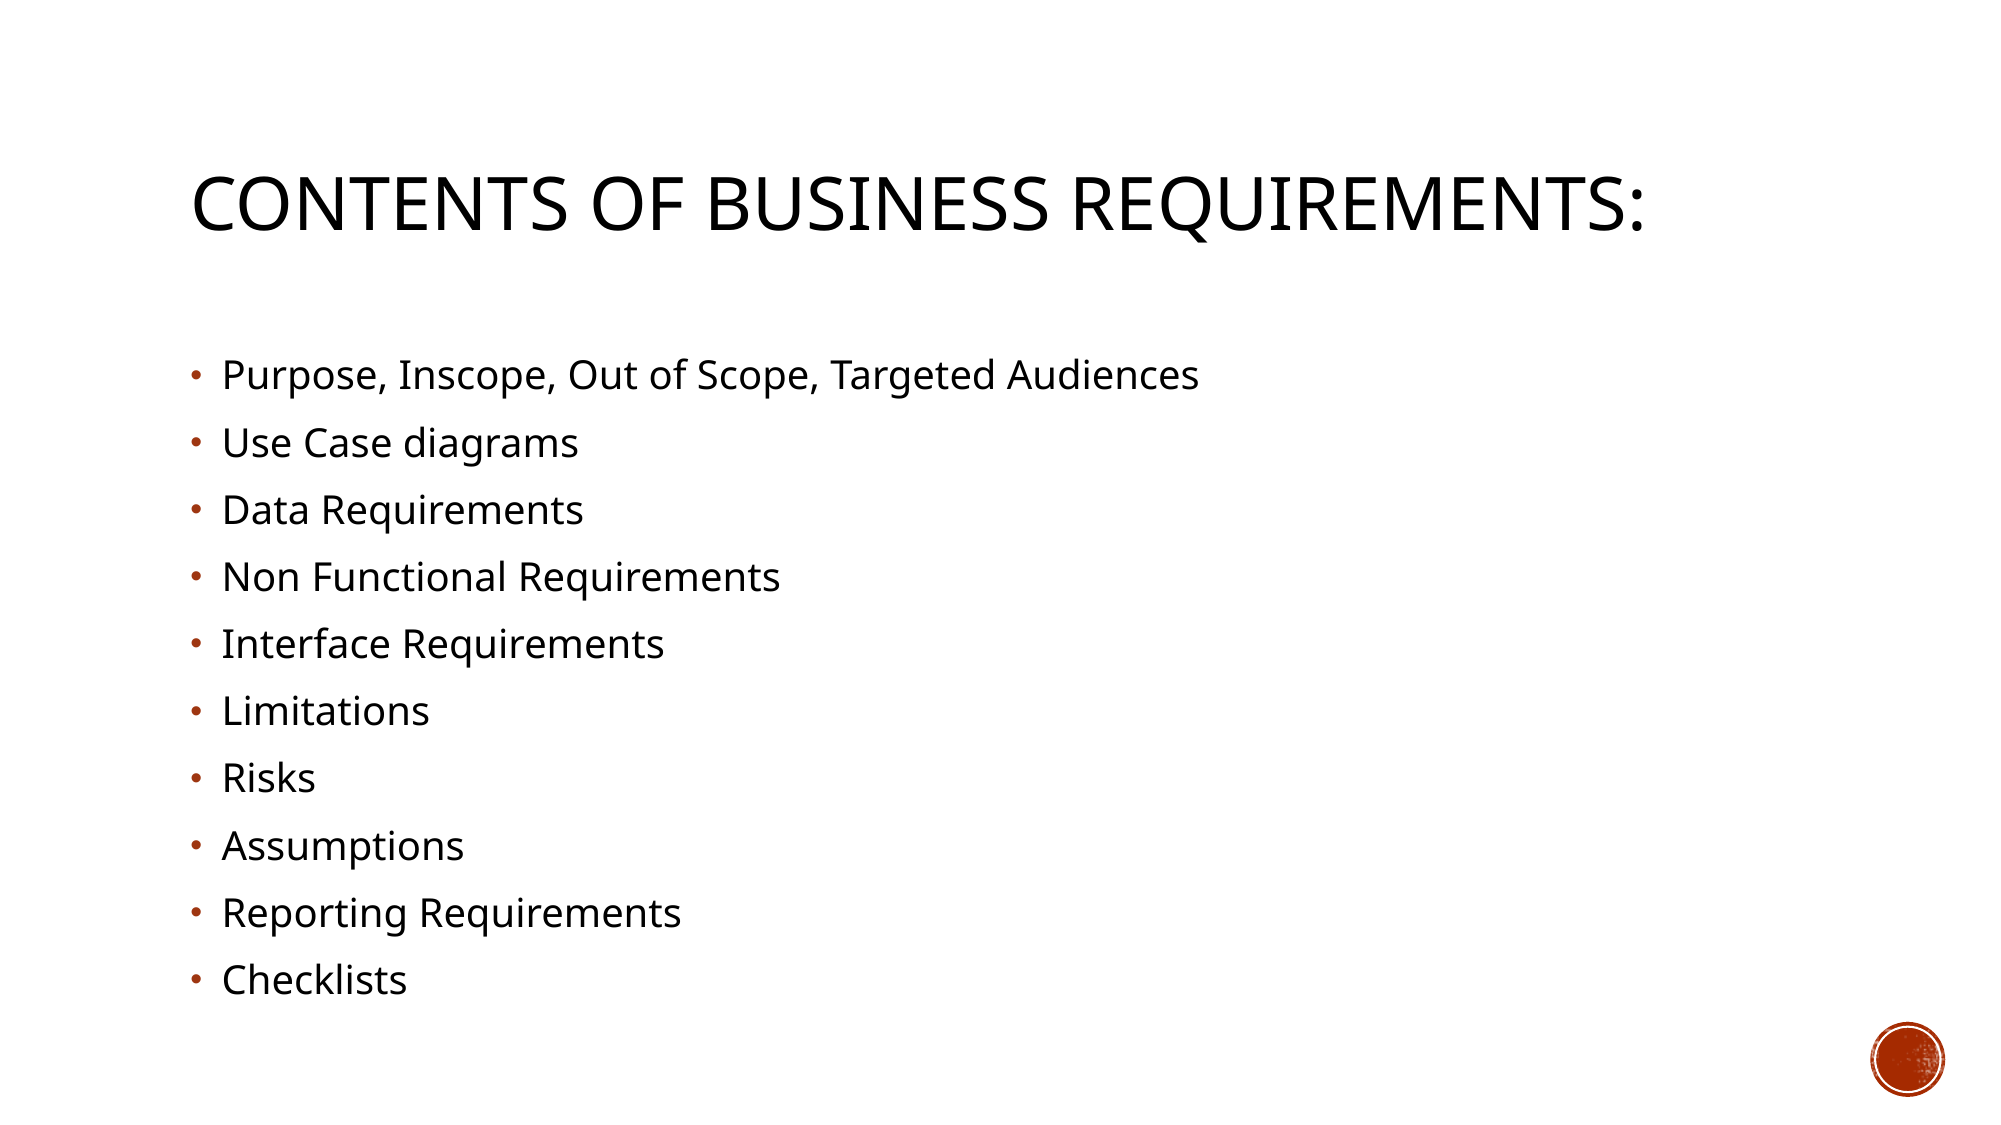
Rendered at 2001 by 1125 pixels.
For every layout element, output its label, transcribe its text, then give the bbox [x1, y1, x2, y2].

title Contents of Business Requirements: [175, 79, 1826, 344]
list Purpose, Inscope, Out of Scope, Targeted Audiences Use Case diagrams Data Requirements Non Functional Requirements Interface Requirements Limitations Risks Assumptions Reporting Requirements Checklists [175, 348, 1826, 1013]
